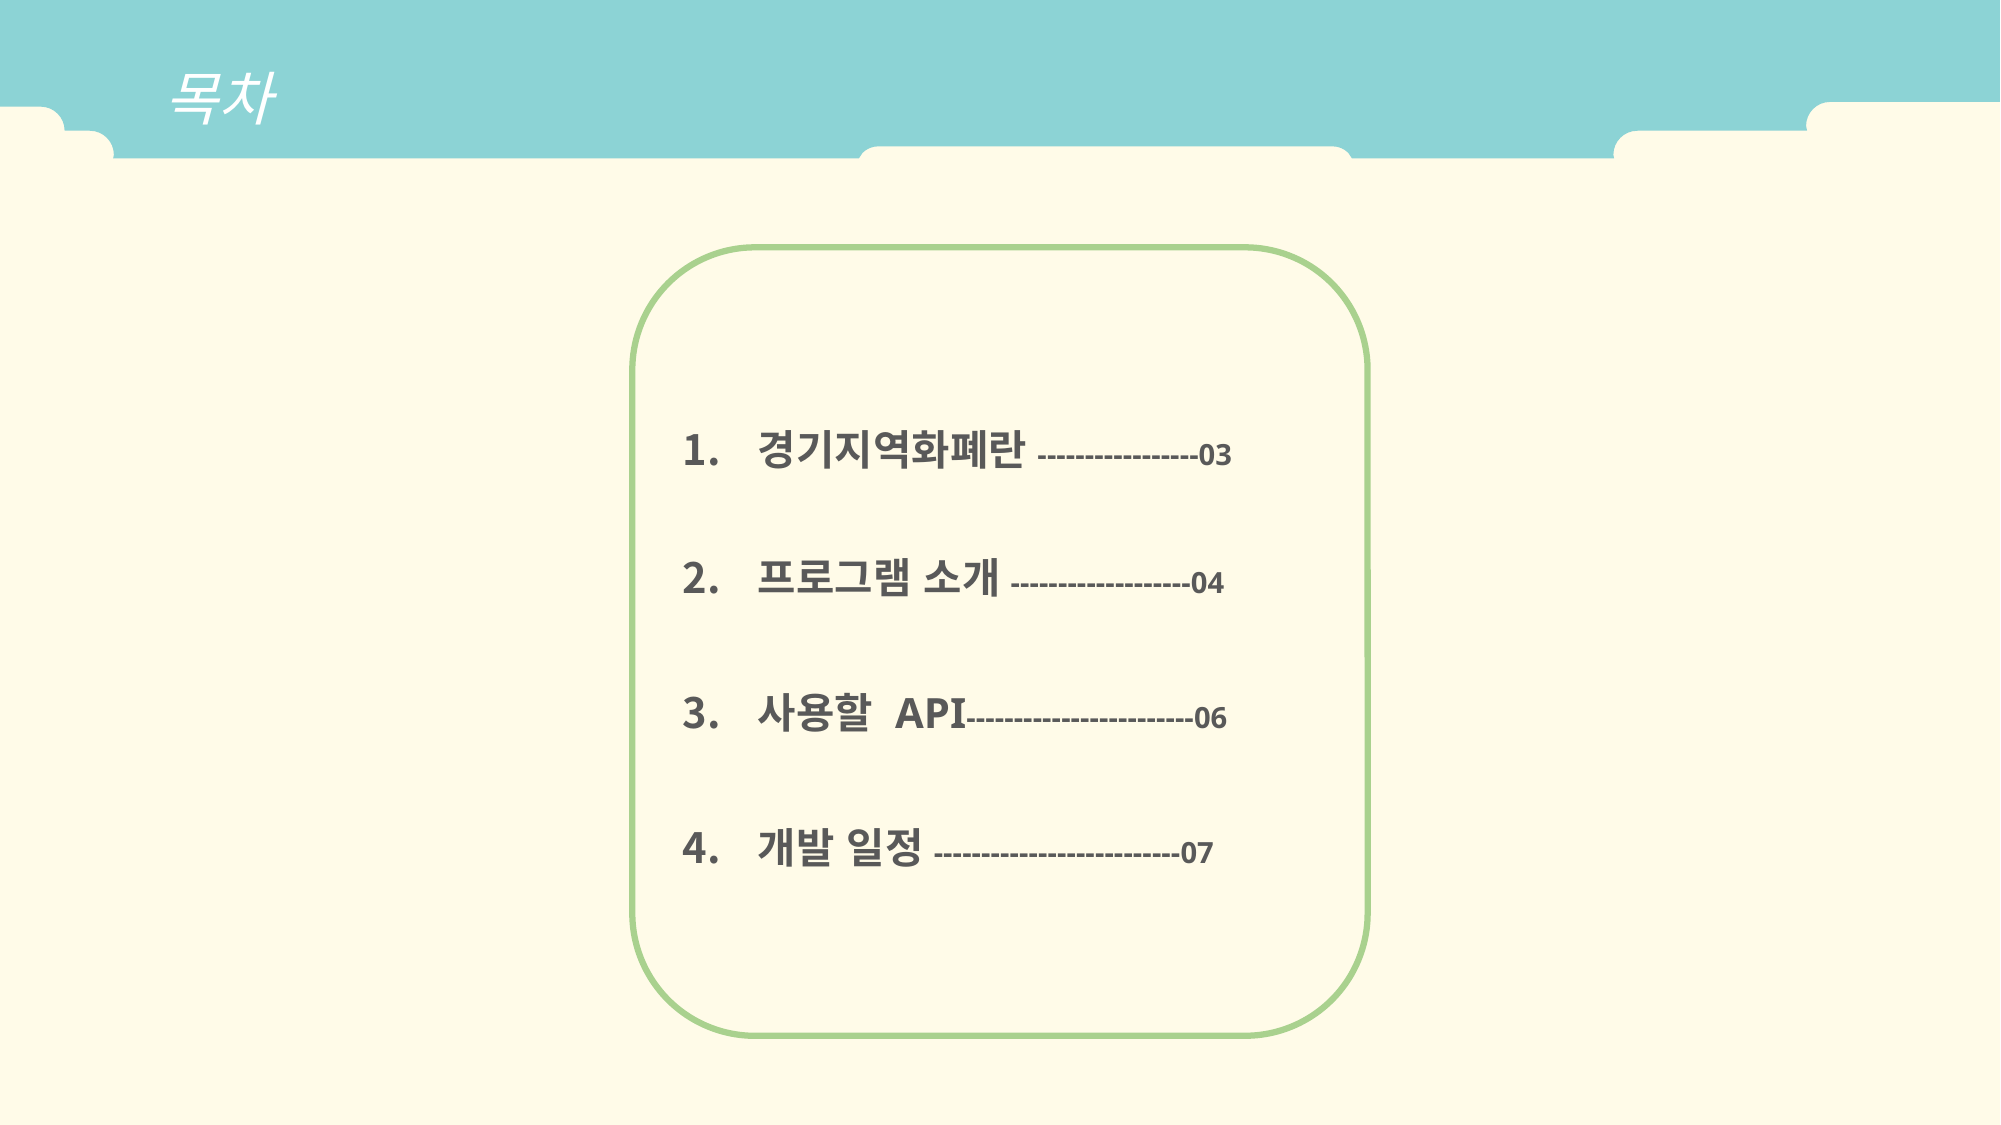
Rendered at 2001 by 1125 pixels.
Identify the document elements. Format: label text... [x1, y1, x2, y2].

text_box 목차 [0, 0, 2000, 160]
text_box 경기지역화폐란-----------------03 프로그램 소개-------------------04 사용할 API------------------------06 개발 일정--------------------------07 [631, 246, 1369, 1037]
